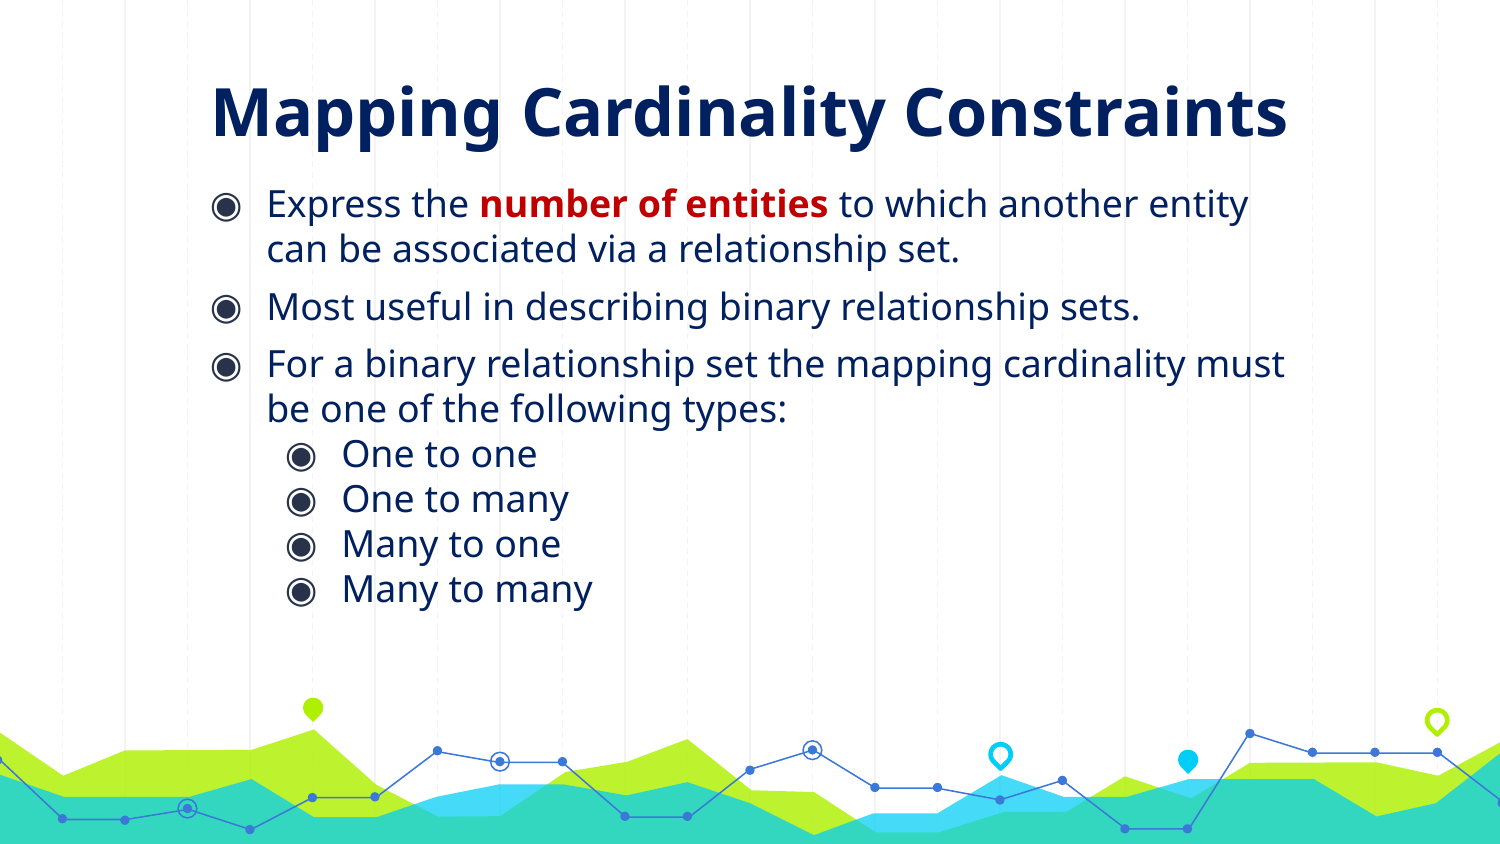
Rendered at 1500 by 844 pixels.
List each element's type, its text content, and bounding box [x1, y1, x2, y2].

list Express the number of entities to which another entity can be associated via a relationship set. Most useful in describing binary relationship sets. For a binary relationship set the mapping cardinality must be one of the following types: One to one One to many Many to one Many to many [176, 165, 1322, 603]
title Mapping Cardinality Constraints [176, 47, 1324, 166]
